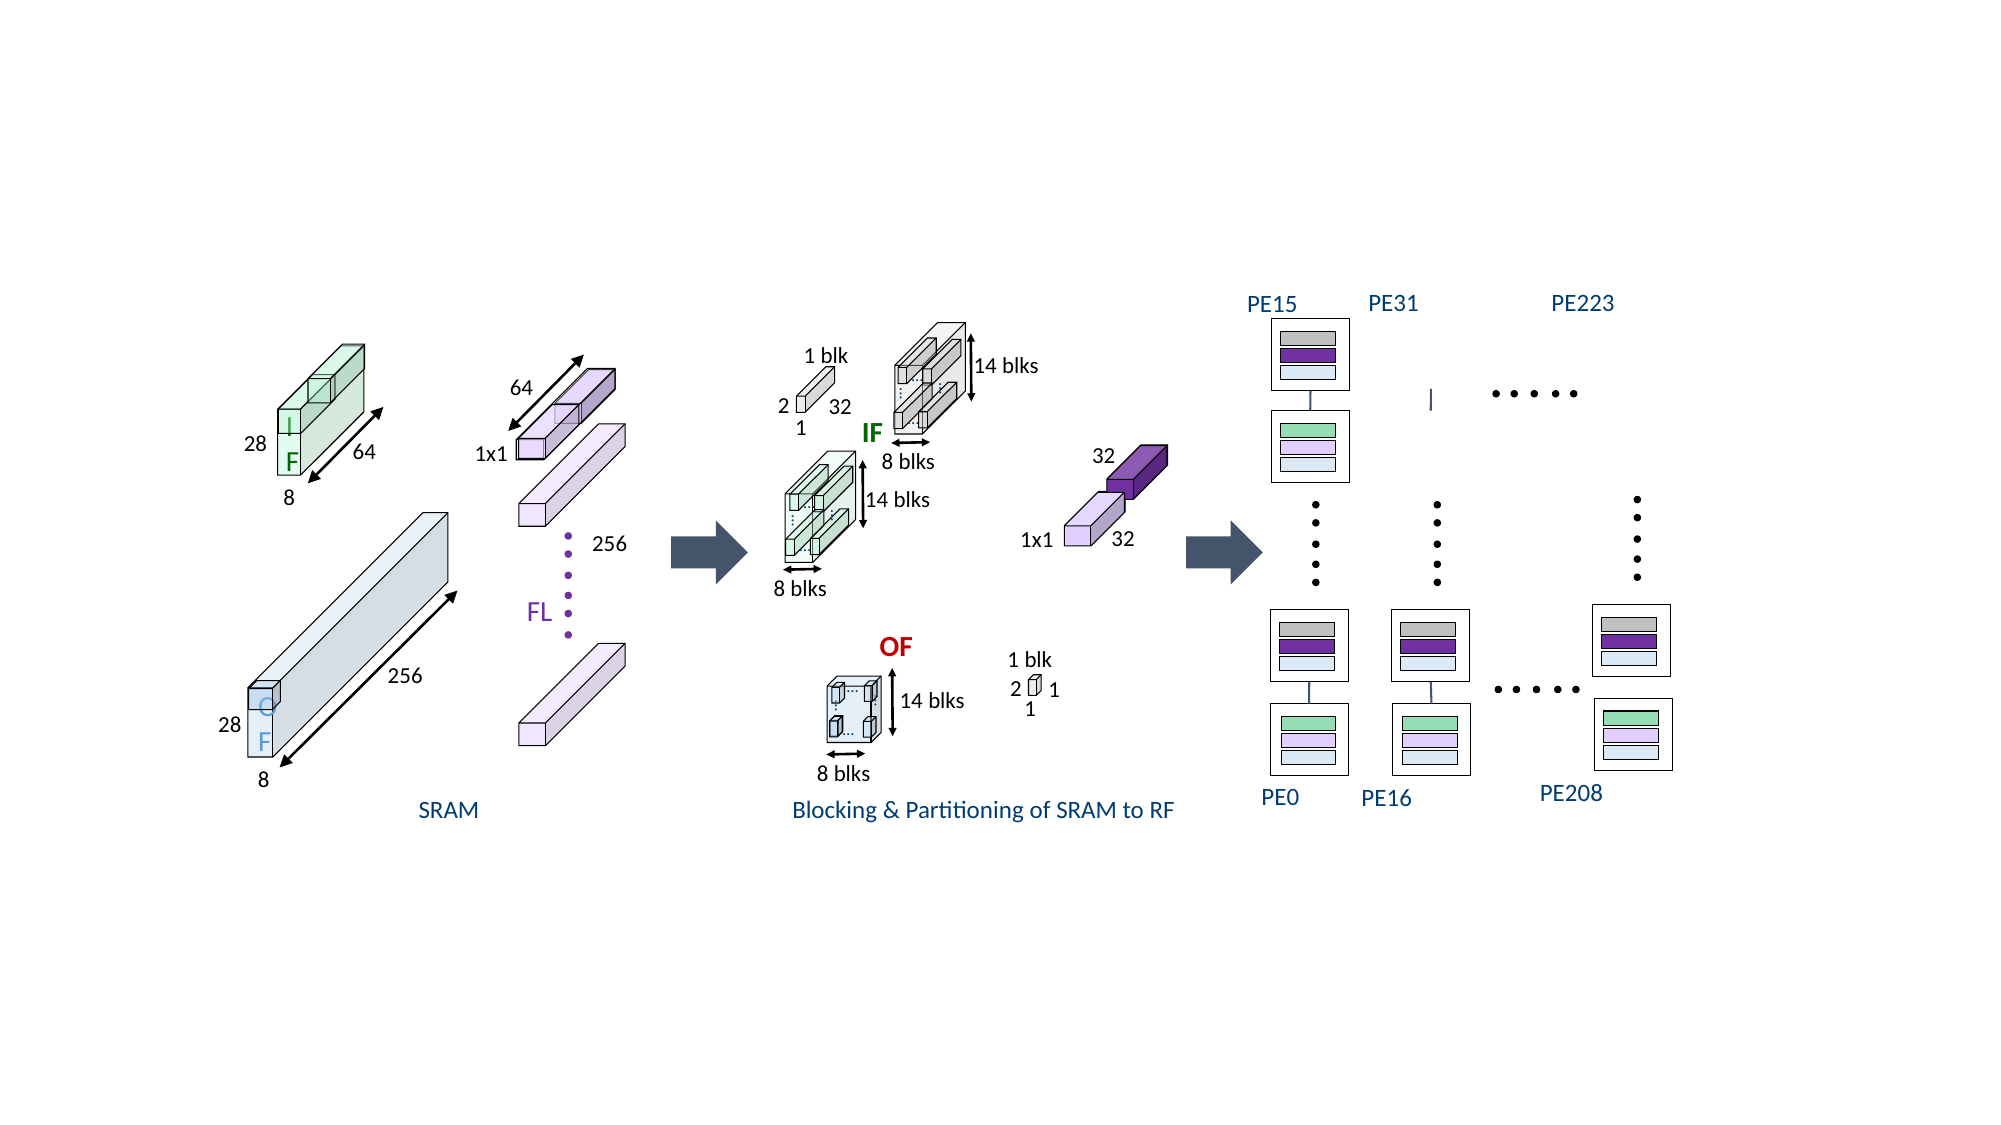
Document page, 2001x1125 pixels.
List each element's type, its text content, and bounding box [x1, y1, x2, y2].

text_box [1633, 495, 1642, 581]
text_box PE208 [1539, 776, 1604, 807]
text_box IF [861, 412, 884, 448]
text_box 32 [1092, 440, 1123, 468]
text_box 1 blk [1007, 644, 1095, 672]
text_box IF [277, 434, 307, 476]
text_box 256 [592, 528, 635, 556]
text_box 14 blks [973, 350, 1061, 378]
text_box [1027, 674, 1042, 693]
text_box [831, 681, 846, 704]
text_box [670, 519, 749, 586]
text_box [307, 406, 384, 484]
text_box 1 [795, 412, 841, 441]
text_box 2 [1010, 673, 1023, 702]
text_box [922, 338, 962, 382]
text_box [829, 715, 843, 738]
text_box PE16 [1361, 781, 1413, 812]
text_box [1185, 519, 1264, 586]
text_box … [776, 514, 797, 527]
text_box [784, 450, 857, 563]
text_box … [911, 364, 924, 385]
text_box [893, 382, 924, 430]
text_box 1x1 [474, 439, 518, 467]
text_box [894, 322, 966, 435]
text_box PE31 [1368, 286, 1420, 317]
text_box SRAM [418, 793, 480, 824]
text_box [248, 680, 279, 711]
text_box OF [344, 512, 449, 590]
text_box … [859, 694, 880, 707]
text_box 1x1 [1020, 524, 1063, 552]
text_box … [820, 699, 841, 712]
text_box [789, 464, 829, 511]
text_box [1271, 410, 1350, 483]
text_box … [846, 676, 859, 697]
text_box 8 blks [773, 573, 851, 601]
text_box PE223 [1551, 286, 1616, 317]
text_box 8 [283, 482, 329, 511]
text_box Blocking & Partitioning of SRAM to RF [792, 793, 1176, 824]
text_box [918, 381, 958, 429]
text_box [785, 509, 816, 556]
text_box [1271, 318, 1350, 391]
text_box [277, 379, 307, 434]
text_box … [816, 509, 837, 522]
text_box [1270, 609, 1349, 776]
text_box [518, 423, 626, 527]
text_box … [803, 491, 816, 512]
text_box [518, 431, 574, 459]
text_box 32 [1111, 523, 1143, 551]
text_box … [907, 407, 920, 428]
text_box [897, 337, 937, 385]
text_box [863, 680, 878, 702]
text_box … [885, 387, 906, 400]
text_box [1592, 604, 1673, 771]
text_box 8 blks [881, 446, 959, 475]
text_box 2 [777, 390, 824, 419]
text_box FL [526, 592, 553, 628]
text_box [814, 465, 854, 509]
text_box OF [247, 711, 279, 758]
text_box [564, 532, 572, 639]
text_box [1312, 500, 1320, 587]
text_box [1533, 646, 1541, 733]
text_box OF [879, 627, 914, 663]
text_box [1106, 445, 1168, 500]
text_box 28 [243, 428, 289, 456]
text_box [279, 590, 458, 768]
text_box … [842, 719, 855, 740]
text_box [809, 508, 850, 556]
text_box PE15 [1247, 287, 1299, 318]
text_box 28 [218, 709, 264, 738]
text_box [307, 343, 366, 404]
text_box … [799, 534, 812, 555]
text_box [1391, 609, 1471, 776]
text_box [508, 354, 584, 431]
text_box 1 blk [803, 340, 891, 368]
text_box … [924, 382, 945, 395]
text_box 32 [828, 391, 860, 420]
text_box [1063, 491, 1126, 547]
text_box PE0 [1261, 780, 1300, 811]
text_box [584, 367, 616, 421]
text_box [1531, 351, 1539, 437]
text_box 1 [1024, 693, 1070, 722]
text_box 8 [257, 764, 304, 792]
text_box [826, 675, 882, 744]
text_box 8 blks [816, 758, 895, 786]
text_box [862, 716, 877, 738]
text_box 14 blks [864, 484, 952, 512]
text_box 1 [1048, 674, 1079, 702]
text_box 14 blks [899, 685, 987, 714]
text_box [1433, 500, 1442, 587]
text_box [518, 642, 626, 747]
